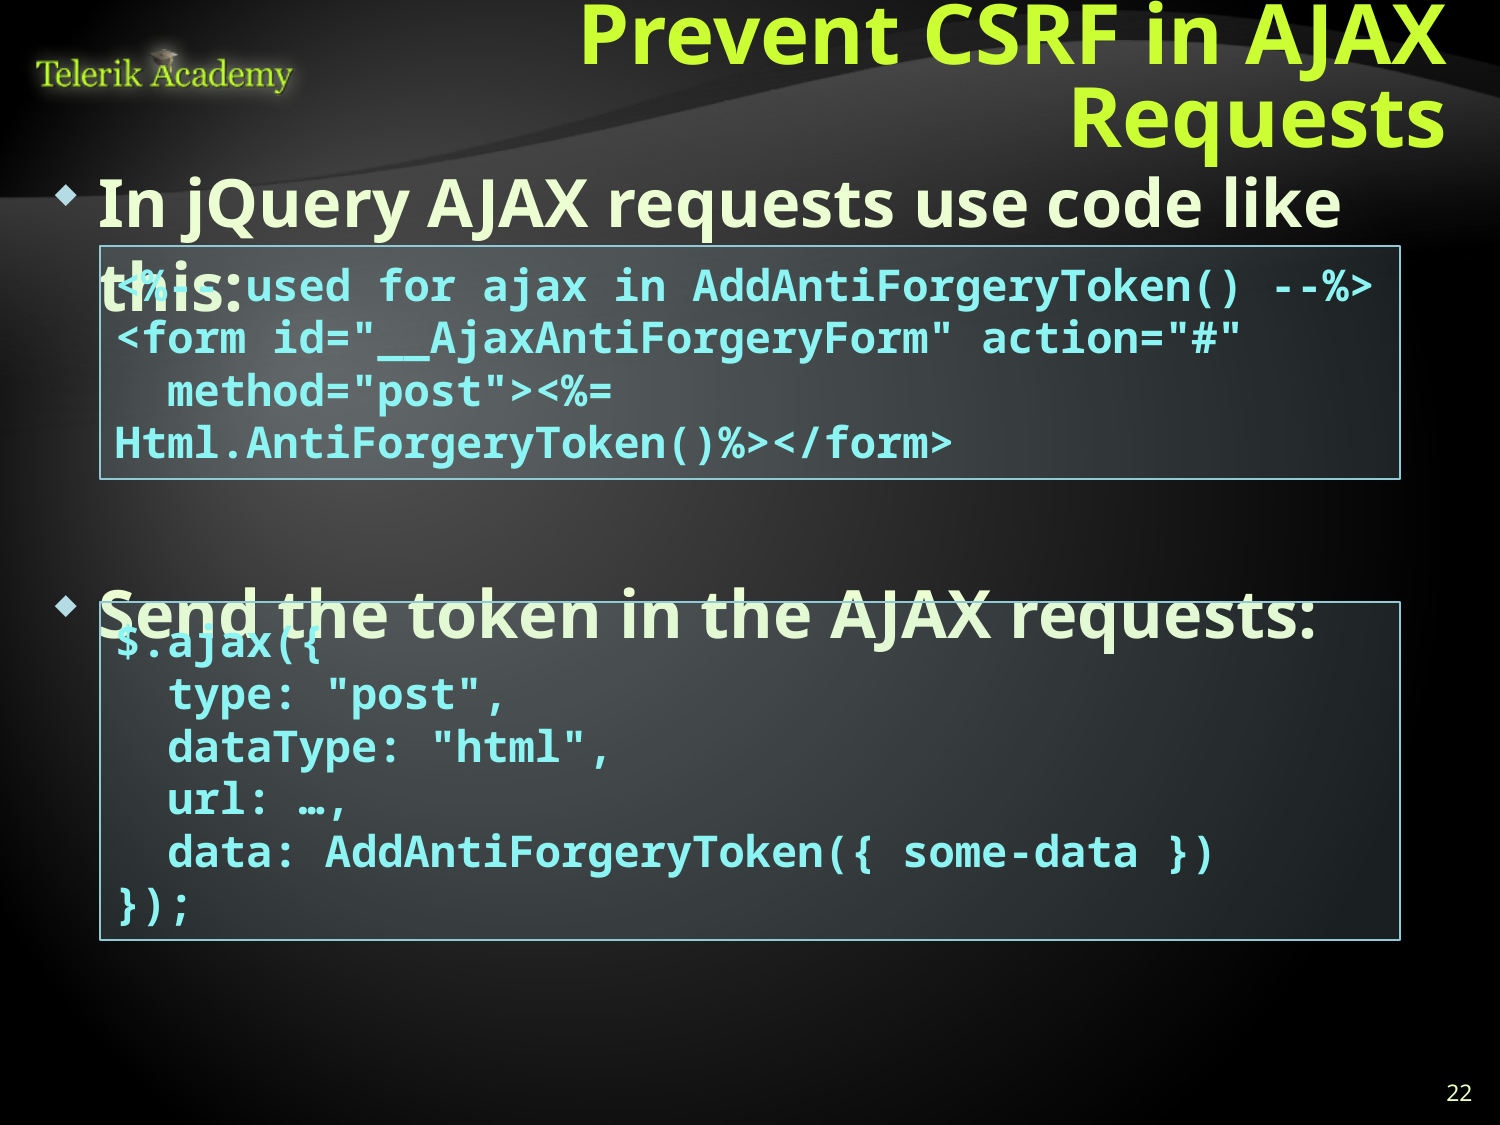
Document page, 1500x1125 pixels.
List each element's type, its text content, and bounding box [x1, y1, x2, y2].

text_box <%-- used for ajax in AddAntiForgeryToken() --%> <form id="__AjaxAntiForgeryForm" action="#" method="post"><%= Html.AntiForgeryToken()%></form> [99, 245, 1400, 480]
slide_number 22 [1412, 1074, 1488, 1113]
picture [0, 0, 1500, 1125]
text_box $.ajax({ type: "post", dataType: "html", url: …, data: AddAntiForgeryToken({ some-data }) }); [99, 601, 1400, 941]
list In jQuery AJAX requests use code like this: Send the token in the AJAX requests: [37, 149, 1463, 1100]
title Prevent CSRF in AJAX Requests [300, 12, 1463, 149]
